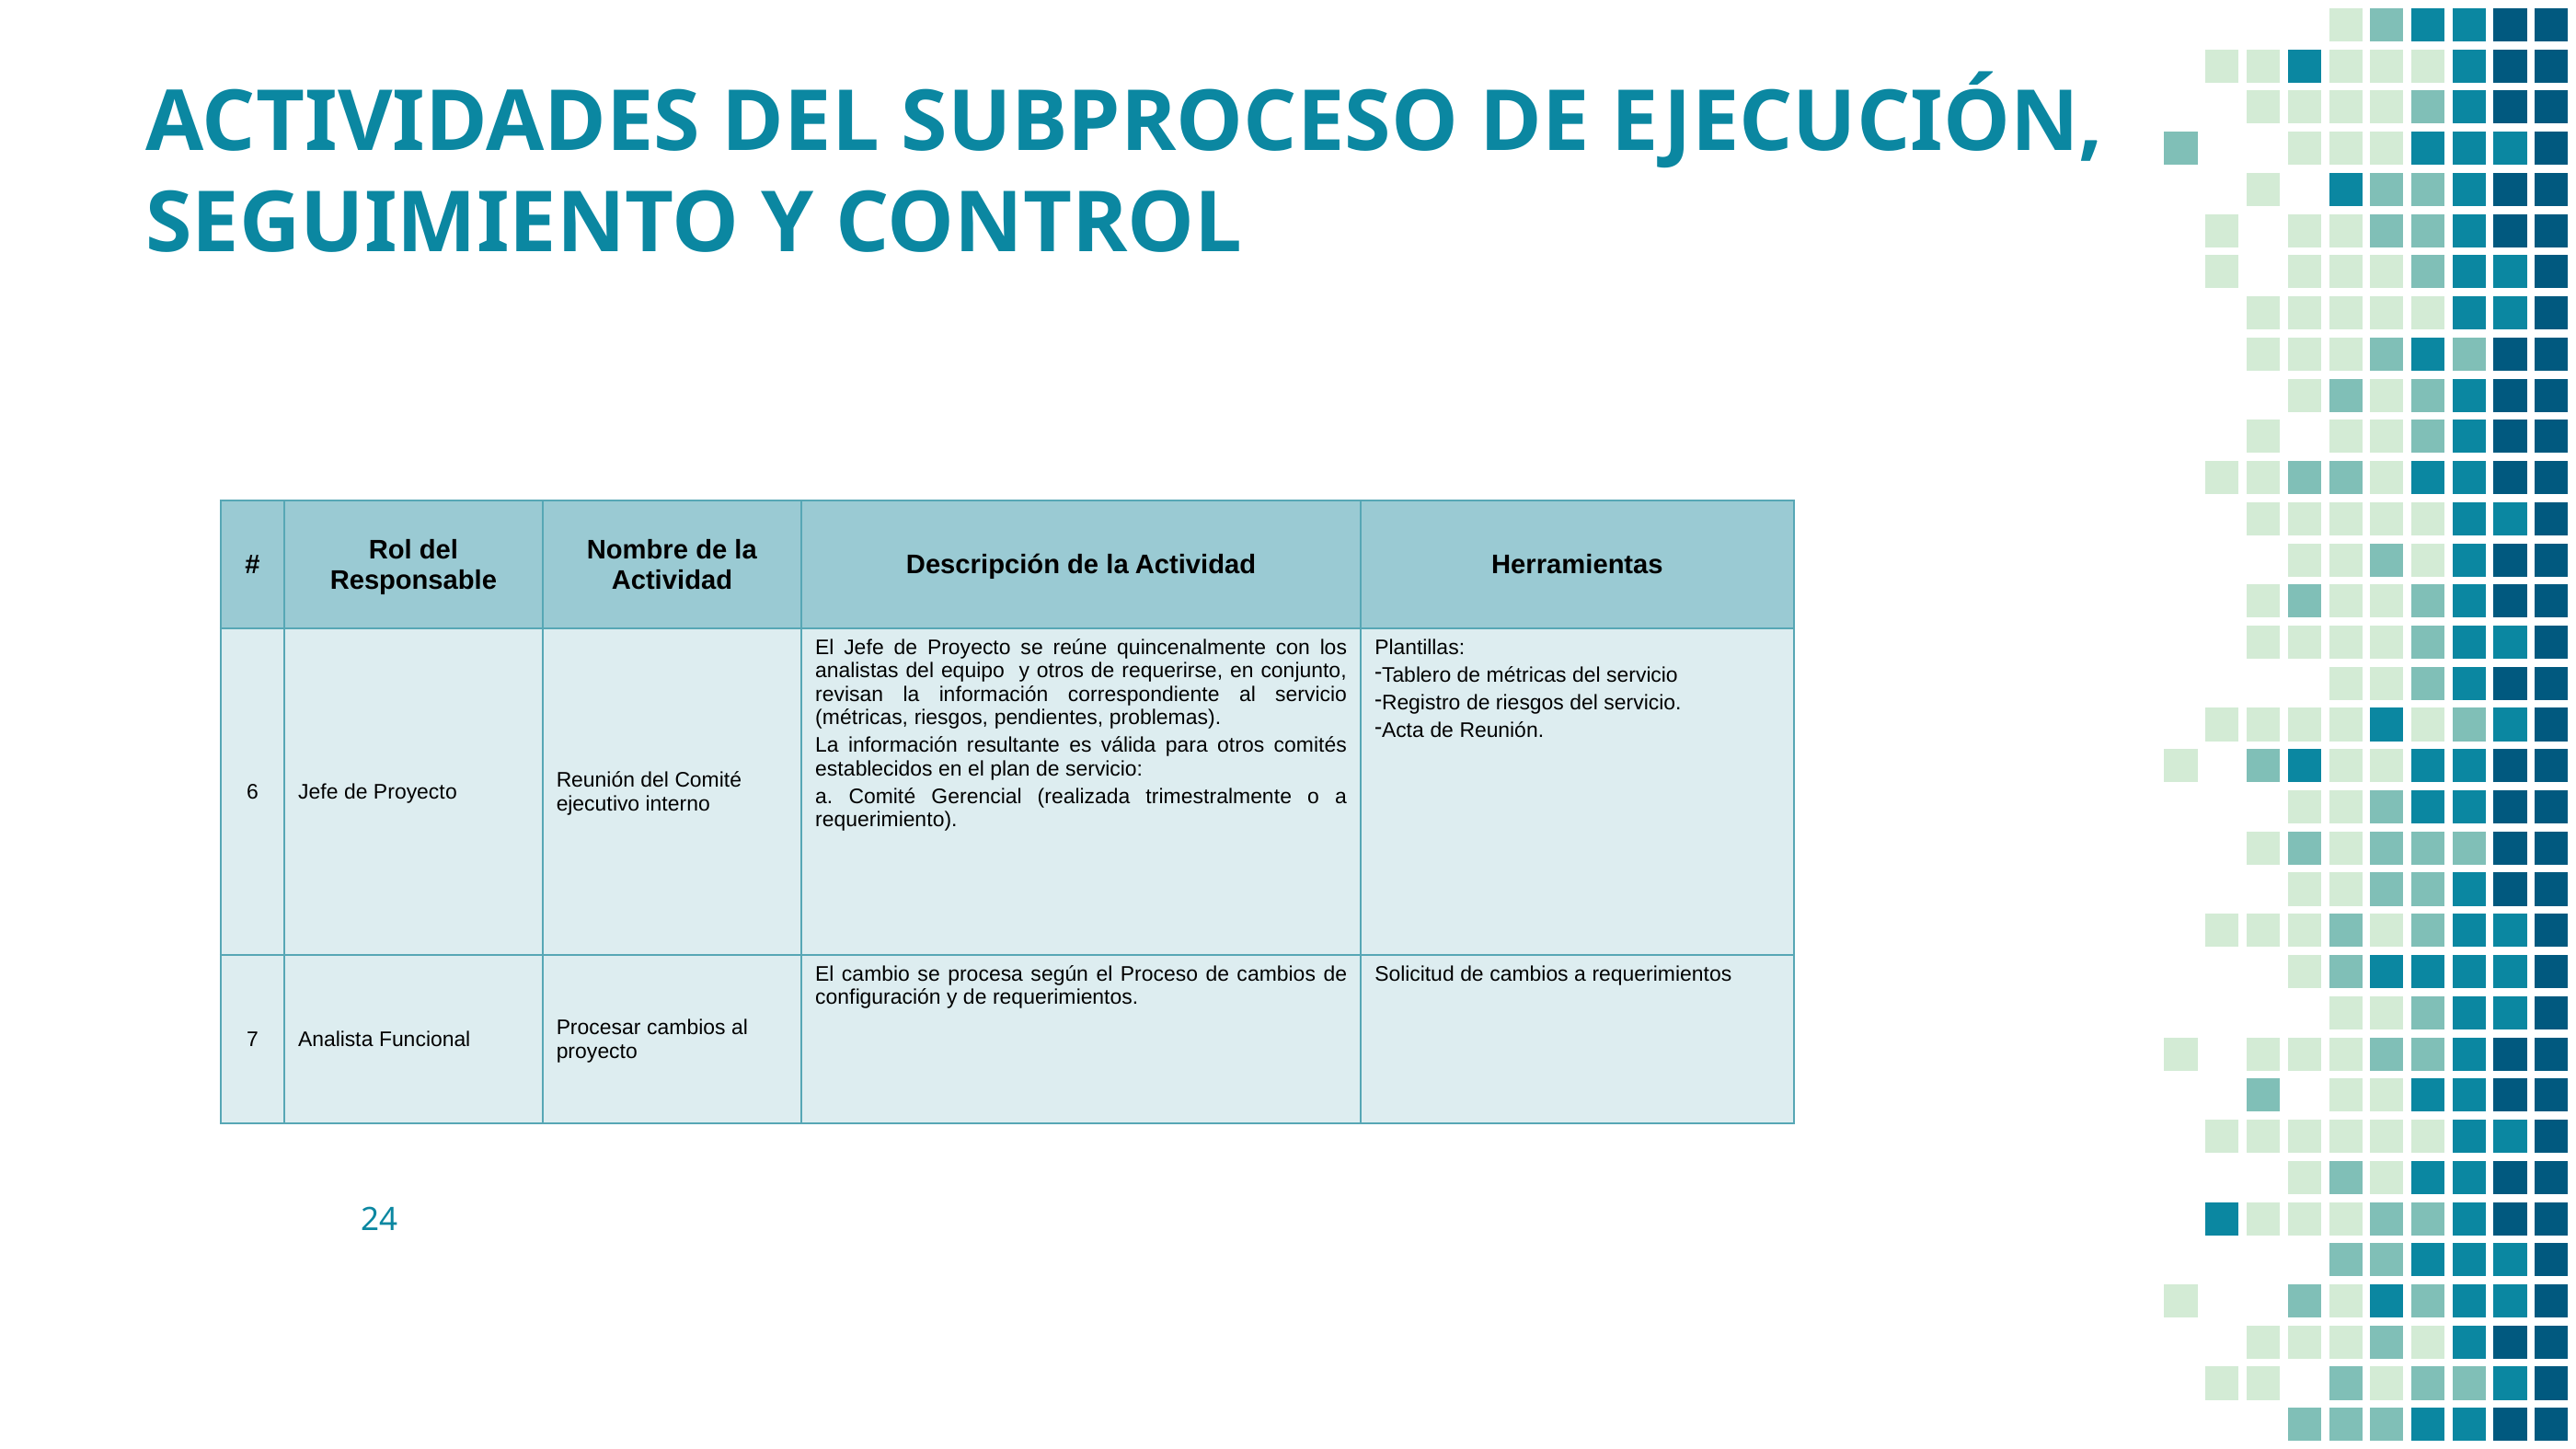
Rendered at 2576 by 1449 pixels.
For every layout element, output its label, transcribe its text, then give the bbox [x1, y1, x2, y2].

table_cell 6 [222, 629, 283, 954]
table_header Descripción de la Actividad [802, 501, 1360, 627]
table_cell El Jefe de Proyecto se reúne quincenalmente con los analistas del equipo y otros de requerirse, en conjunto, revisan la información correspondiente al servicio (métricas, riesgos, pendientes, problemas). La información resultante es válida para otros comités establecidos en el plan de servicio: a. Comité Gerencial (realizada trimestralmente o a requerimiento). [802, 629, 1360, 954]
table_cell El cambio se procesa según el Proceso de cambios de configuración y de requerimientos. [802, 956, 1360, 1122]
slide_number 24 [341, 1178, 458, 1262]
table_cell Procesar cambios al proyecto [544, 956, 800, 1122]
table_cell Reunión del Comité ejecutivo interno [544, 629, 800, 954]
table_cell 7 [222, 956, 283, 1122]
table_cell Solicitud de cambios a requerimientos [1362, 956, 1793, 1122]
table_header Herramientas [1362, 501, 1793, 627]
table_header Rol del Responsable [285, 501, 542, 627]
table_header # [222, 501, 283, 627]
table_cell Analista Funcional [285, 956, 542, 1122]
table_cell Plantillas: Tablero de métricas del servicio Registro de riesgos del servicio. Acta de Reunión. [1362, 629, 1793, 954]
table_cell Jefe de Proyecto [285, 629, 542, 954]
table_header Nombre de la Actividad [544, 501, 800, 627]
text_box ACTIVIDADES DEL SUBPROCESO DE EJECUCIÓN, SEGUIMIENTO Y CONTROL [126, 62, 2149, 288]
